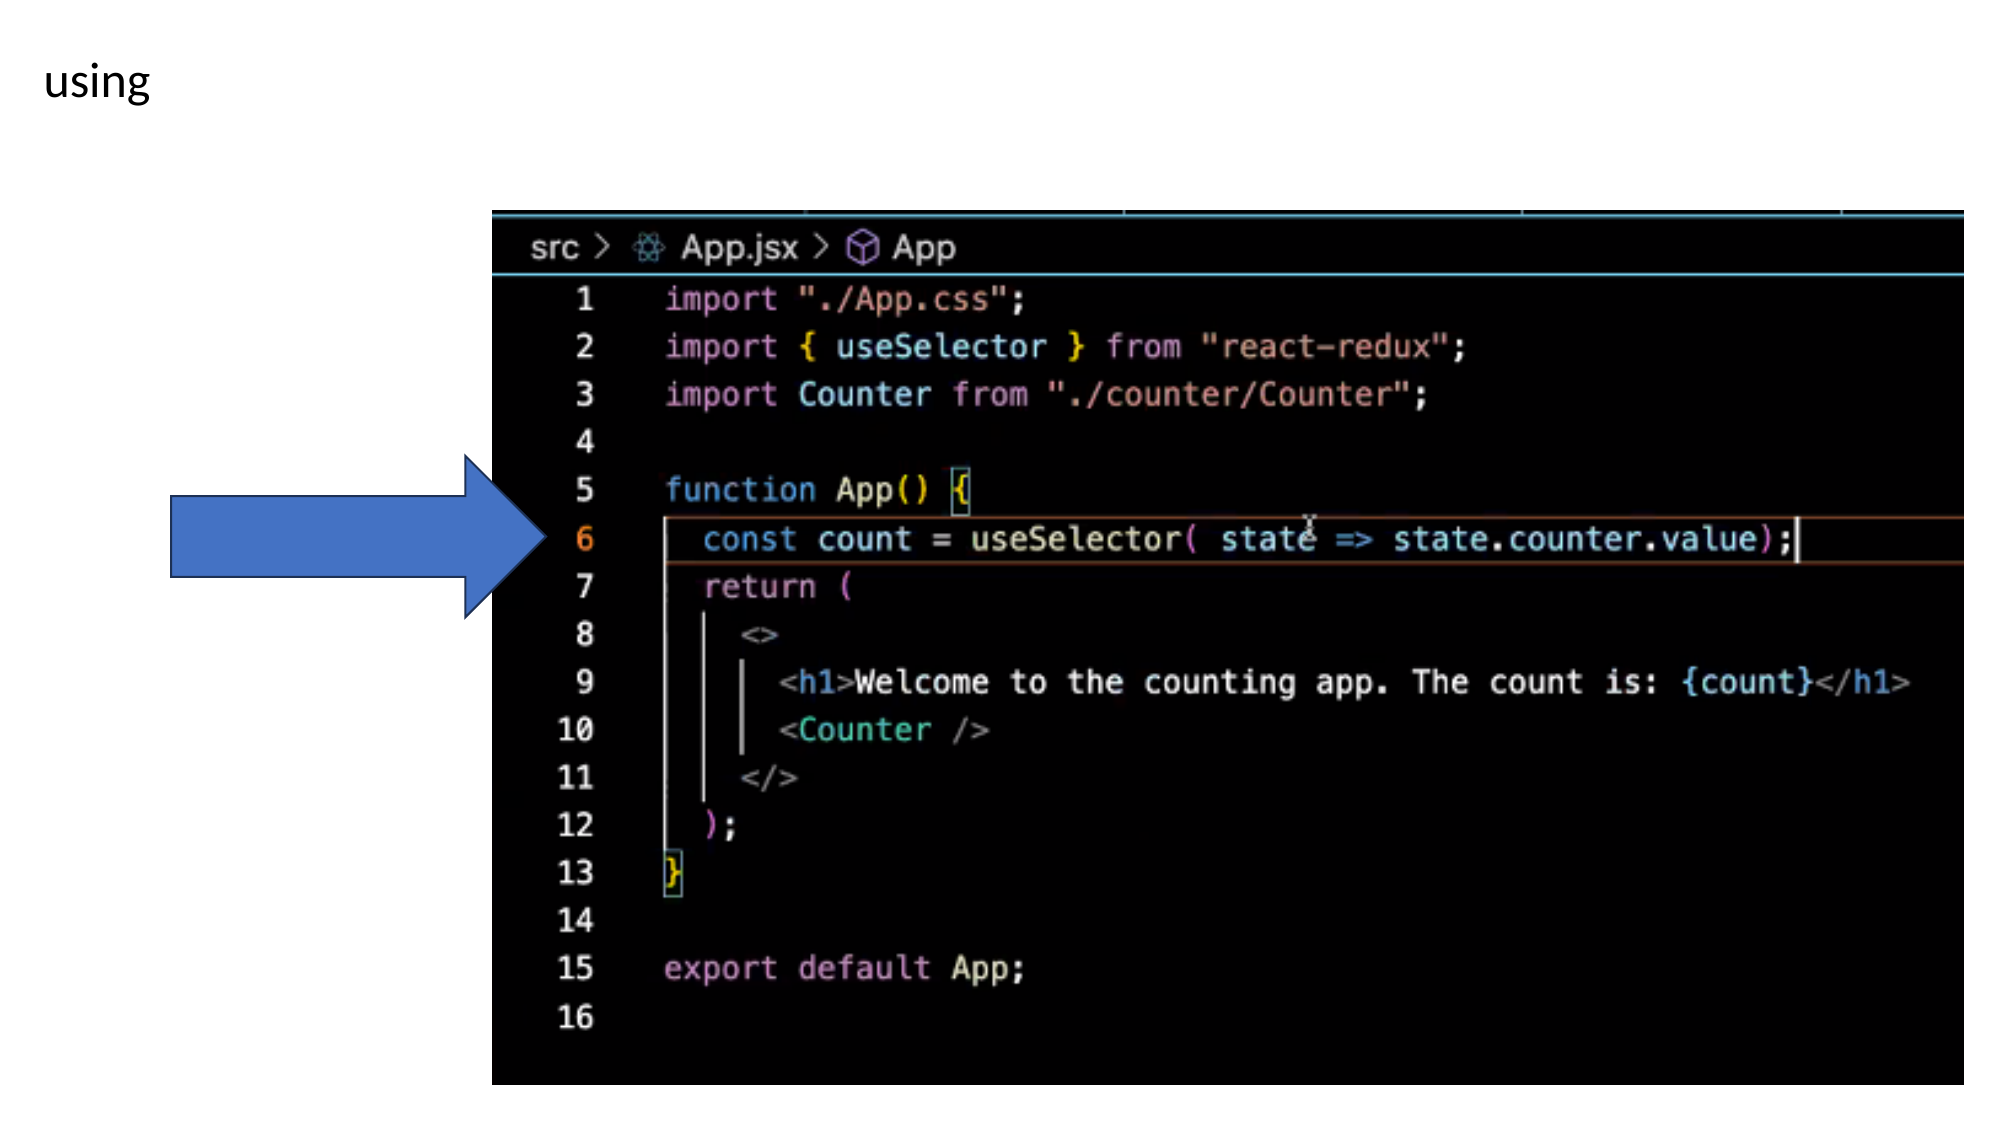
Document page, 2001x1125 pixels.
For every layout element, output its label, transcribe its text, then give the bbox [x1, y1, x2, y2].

text_box using [28, 40, 576, 116]
picture [492, 210, 1964, 1085]
text_box [170, 453, 492, 620]
